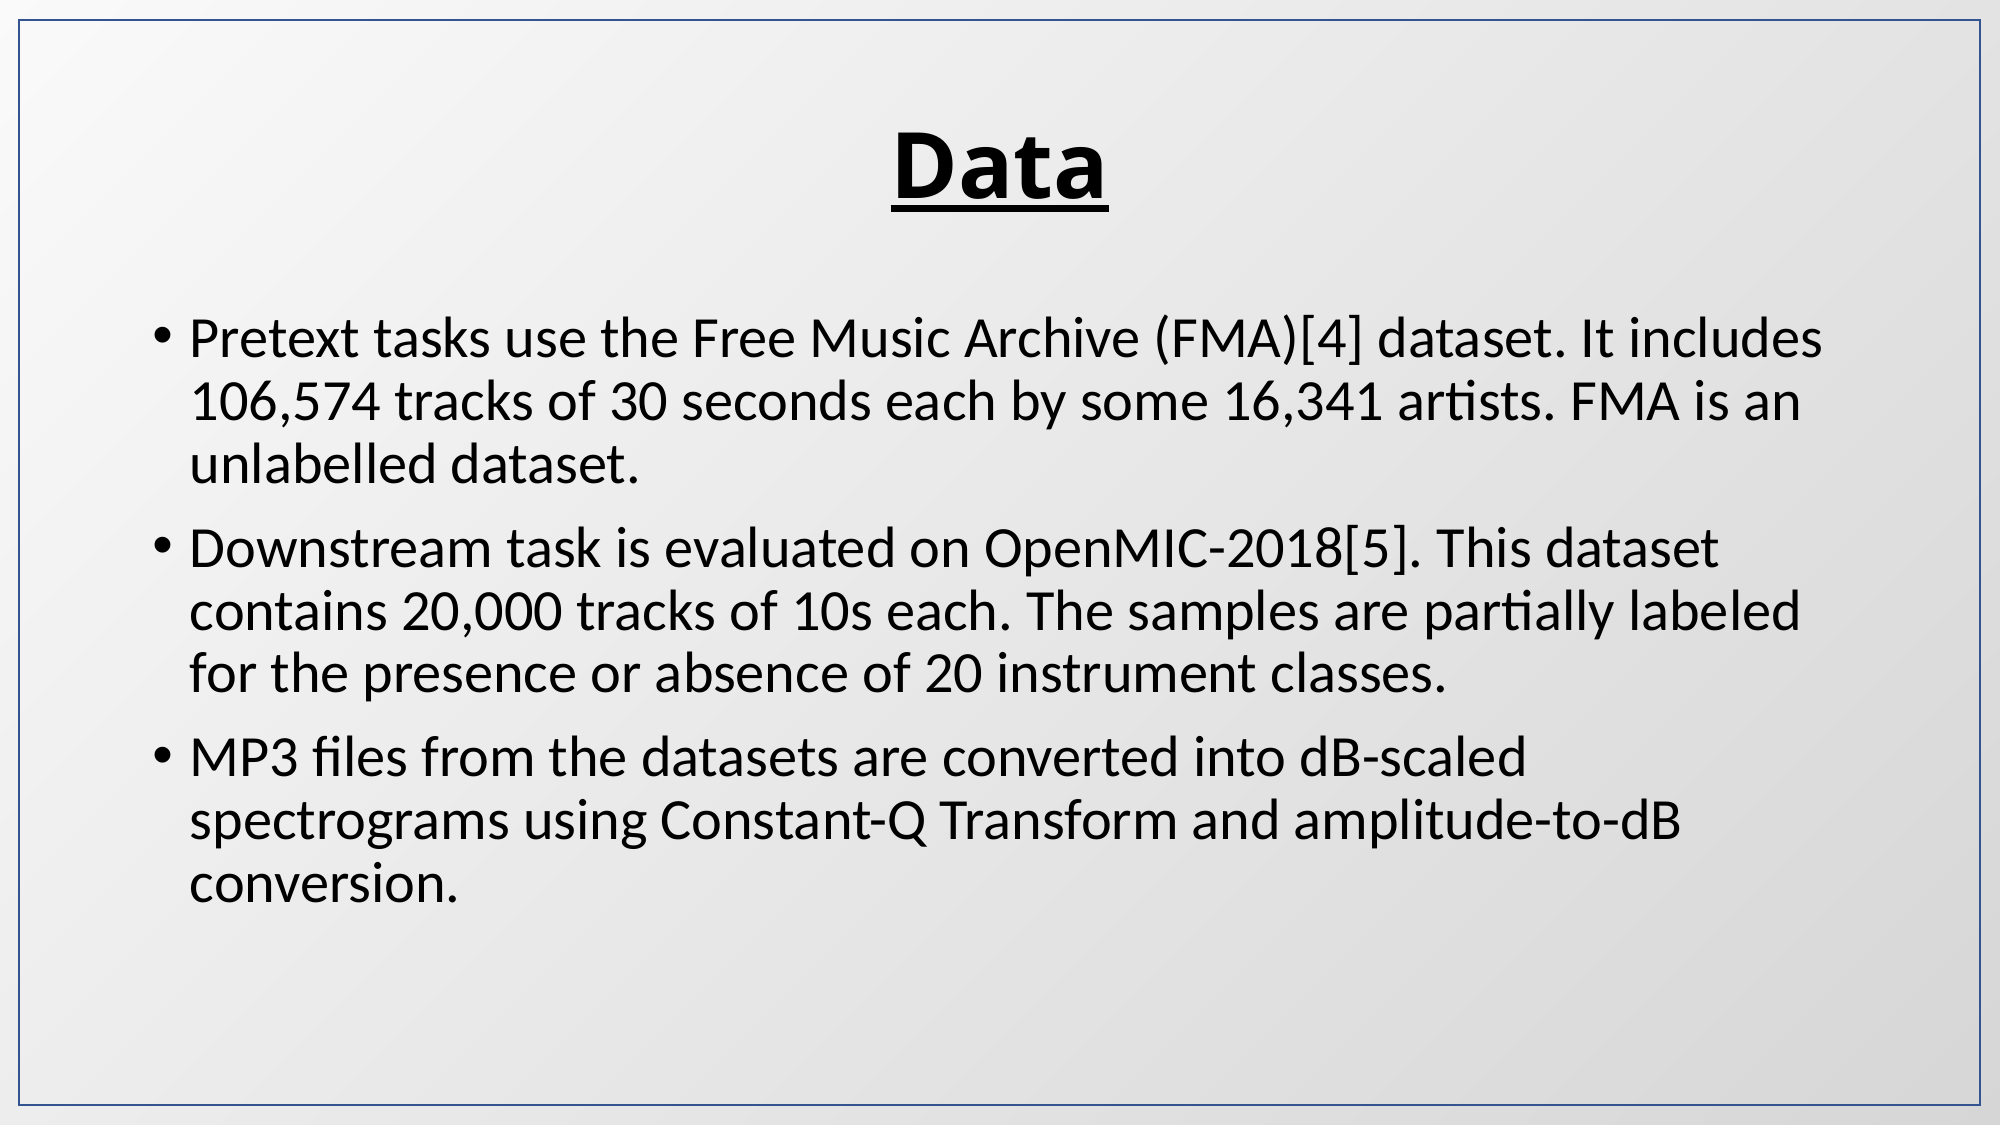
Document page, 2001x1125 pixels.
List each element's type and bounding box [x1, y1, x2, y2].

text_box [18, 19, 1981, 1106]
